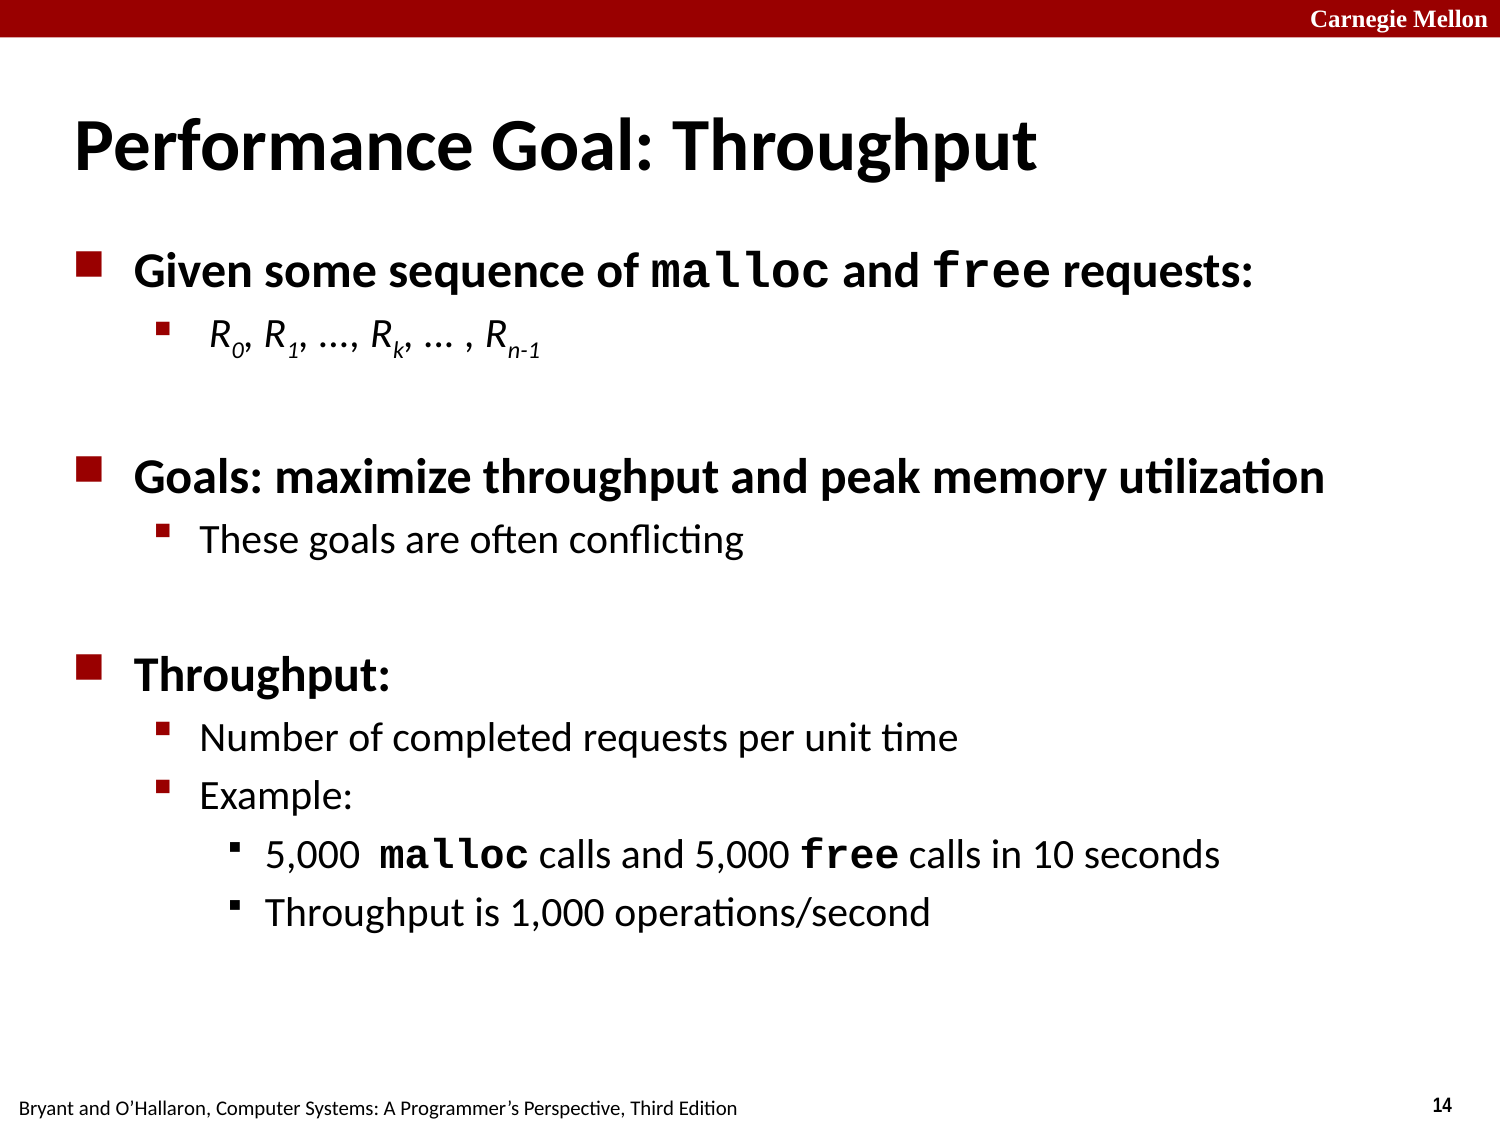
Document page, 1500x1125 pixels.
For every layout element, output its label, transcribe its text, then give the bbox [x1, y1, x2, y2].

title Performance Goal: Throughput [59, 93, 1319, 188]
list Given some sequence of malloc and free requests: R0, R1, ..., Rk, ... , Rn-1 Goals: maximize throughput and peak memory utilization These goals are often conflicting Throughput: Number of completed requests per unit time Example: 5,000 malloc calls and 5,000 free calls in 10 seconds Throughput is 1,000 operations/second [62, 230, 1491, 1088]
